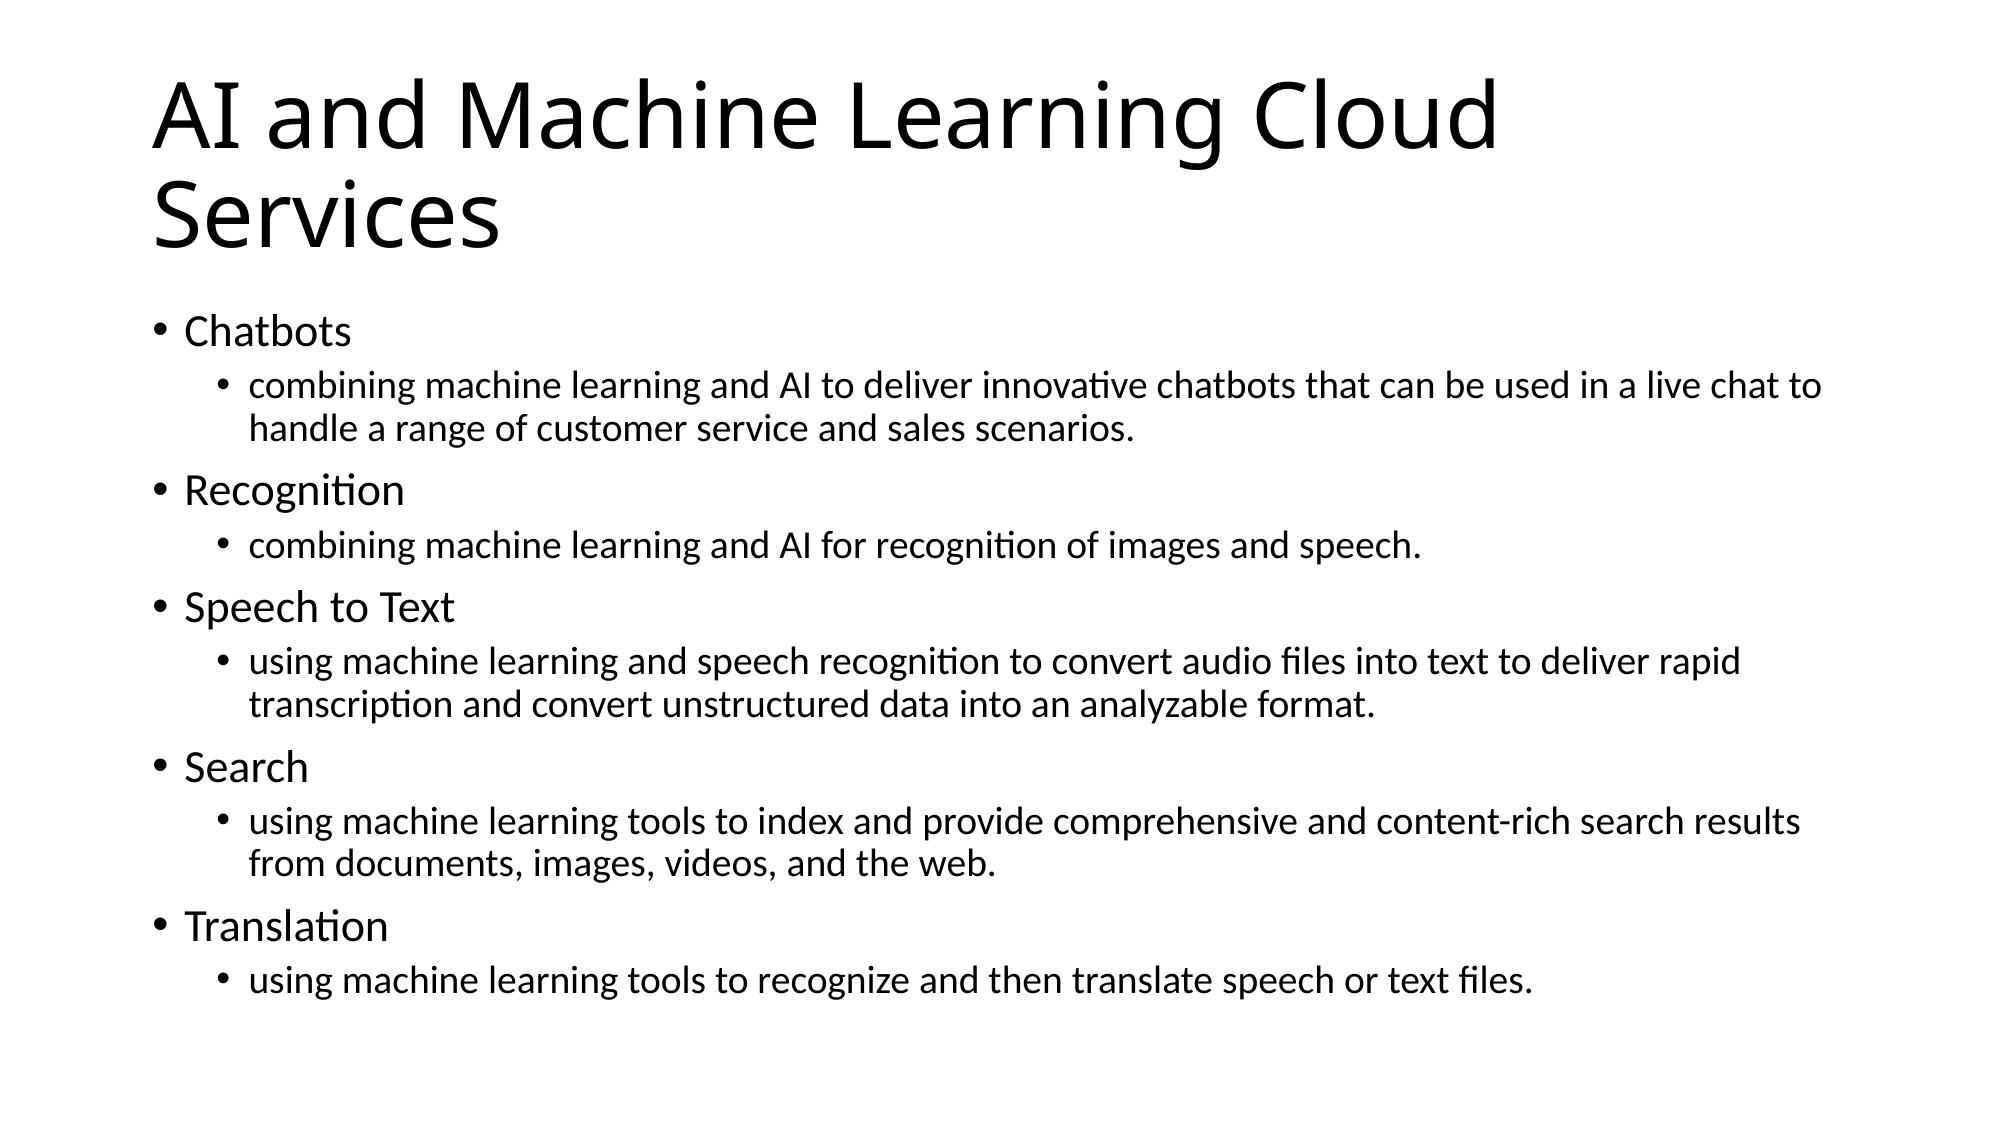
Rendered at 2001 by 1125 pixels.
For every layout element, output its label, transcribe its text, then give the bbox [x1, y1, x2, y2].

list Chatbots combining machine learning and AI to deliver innovative chatbots that can be used in a live chat to handle a range of customer service and sales scenarios. Recognition combining machine learning and AI for recognition of images and speech. Speech to Text using machine learning and speech recognition to convert audio files into text to deliver rapid transcription and convert unstructured data into an analyzable format. Search using machine learning tools to index and provide comprehensive and content-rich search results from documents, images, videos, and the web. Translation using machine learning tools to recognize and then translate speech or text files. [137, 299, 1863, 1014]
title AI and Machine Learning Cloud Services [137, 59, 1863, 278]
